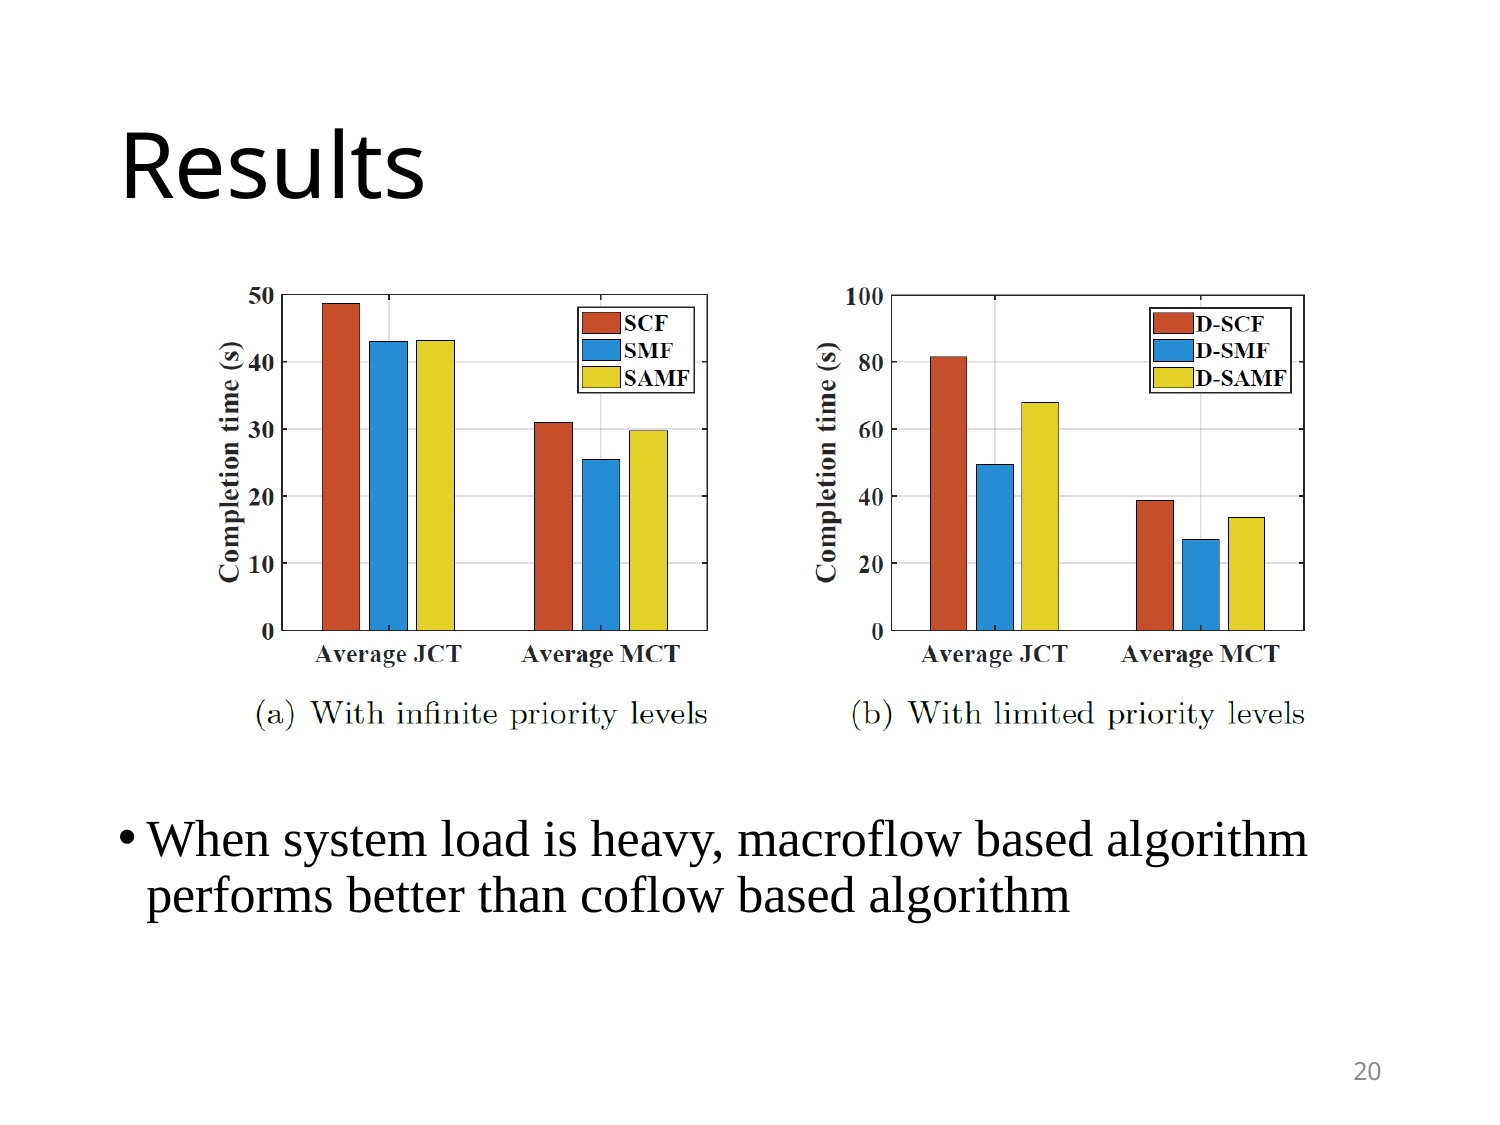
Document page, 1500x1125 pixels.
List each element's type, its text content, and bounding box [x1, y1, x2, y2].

picture [193, 263, 1331, 742]
title Results [103, 59, 1397, 278]
slide_number 20 [1059, 1042, 1397, 1103]
list When system load is heavy, macroflow based algorithm performs better than coflow based algorithm [103, 803, 1427, 1048]
